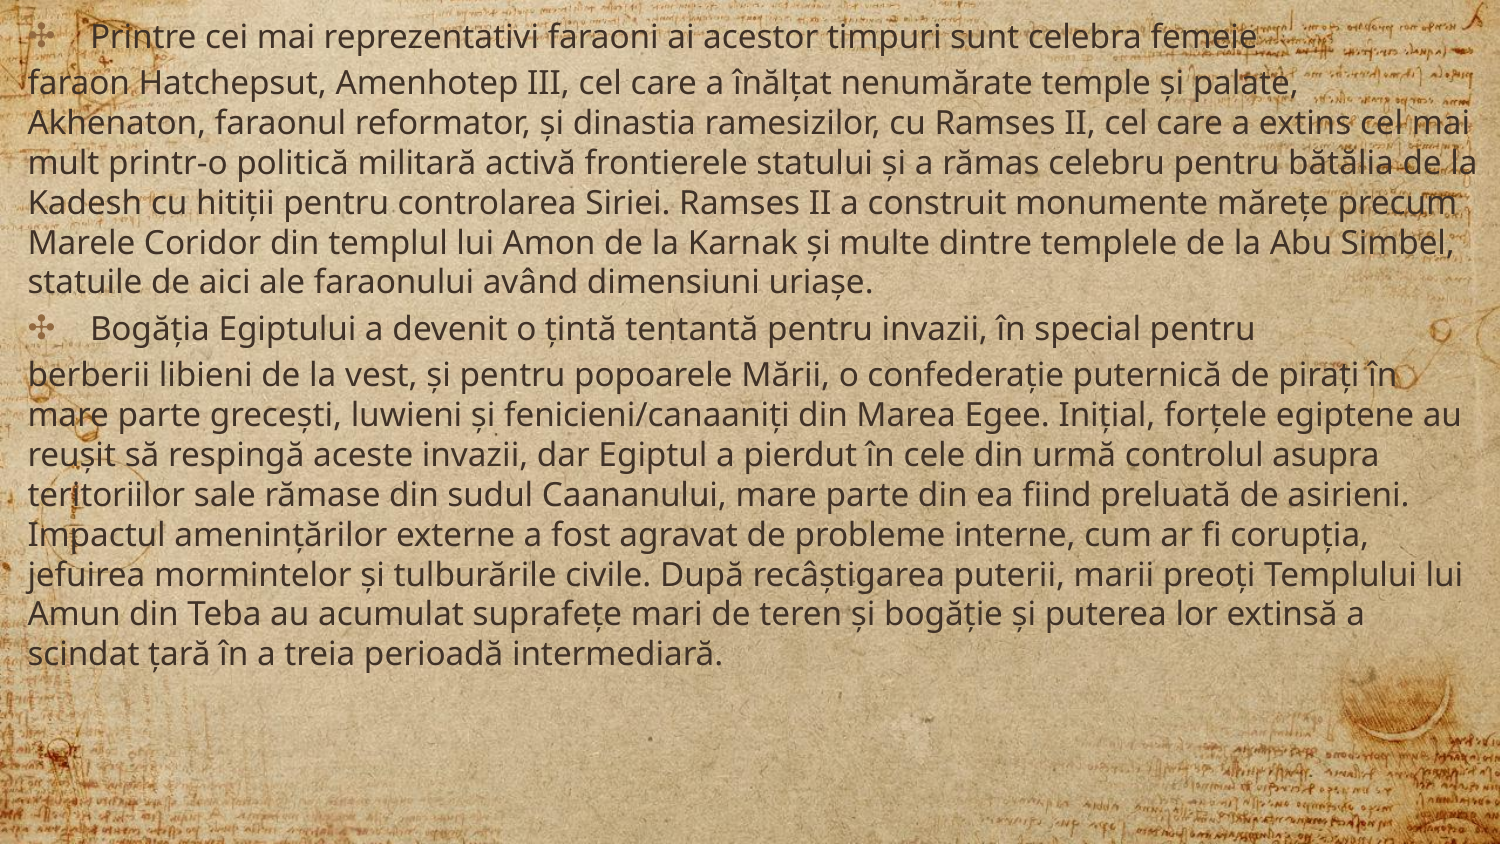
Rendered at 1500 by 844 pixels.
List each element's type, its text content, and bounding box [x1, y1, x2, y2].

text_box Printre cei mai reprezentativi faraoni ai acestor timpuri sunt celebra femeie faraon Hatchepsut, Amenhotep III, cel care a înălțat nenumărate temple și palate, Akhenaton, faraonul reformator, și dinastia ramesizilor, cu Ramses II, cel care a extins cel mai mult printr-o politică militară activă frontierele statului și a rămas celebru pentru bătălia de la Kadesh cu hitiții pentru controlarea Siriei. Ramses II a construit monumente mărețe precum Marele Coridor din templul lui Amon de la Karnak și multe dintre templele de la Abu Simbel, statuile de aici ale faraonului având dimensiuni uriașe. Bogăția Egiptului a devenit o țintă tentantă pentru invazii, în special pentru berberii libieni de la vest, și pentru popoarele Mării, o confederație puternică de pirați în mare parte grecești, luwieni și fenicieni/canaaniți din Marea Egee. Inițial, forțele egiptene au reușit să respingă aceste invazii, dar Egiptul a pierdut în cele din urmă controlul asupra teritoriilor sale rămase din sudul Caananului, mare parte din ea fiind preluată de asirieni. Impactul amenințărilor externe a fost agravat de probleme interne, cum ar fi corupția, jefuirea mormintelor și tulburările civile. După recâștigarea puterii, marii preoți Templului lui Amun din Teba au acumulat suprafețe mari de teren și bogăție și puterea lor extinsă a scindat țară în a treia perioadă intermediară. [0, 0, 1500, 844]
